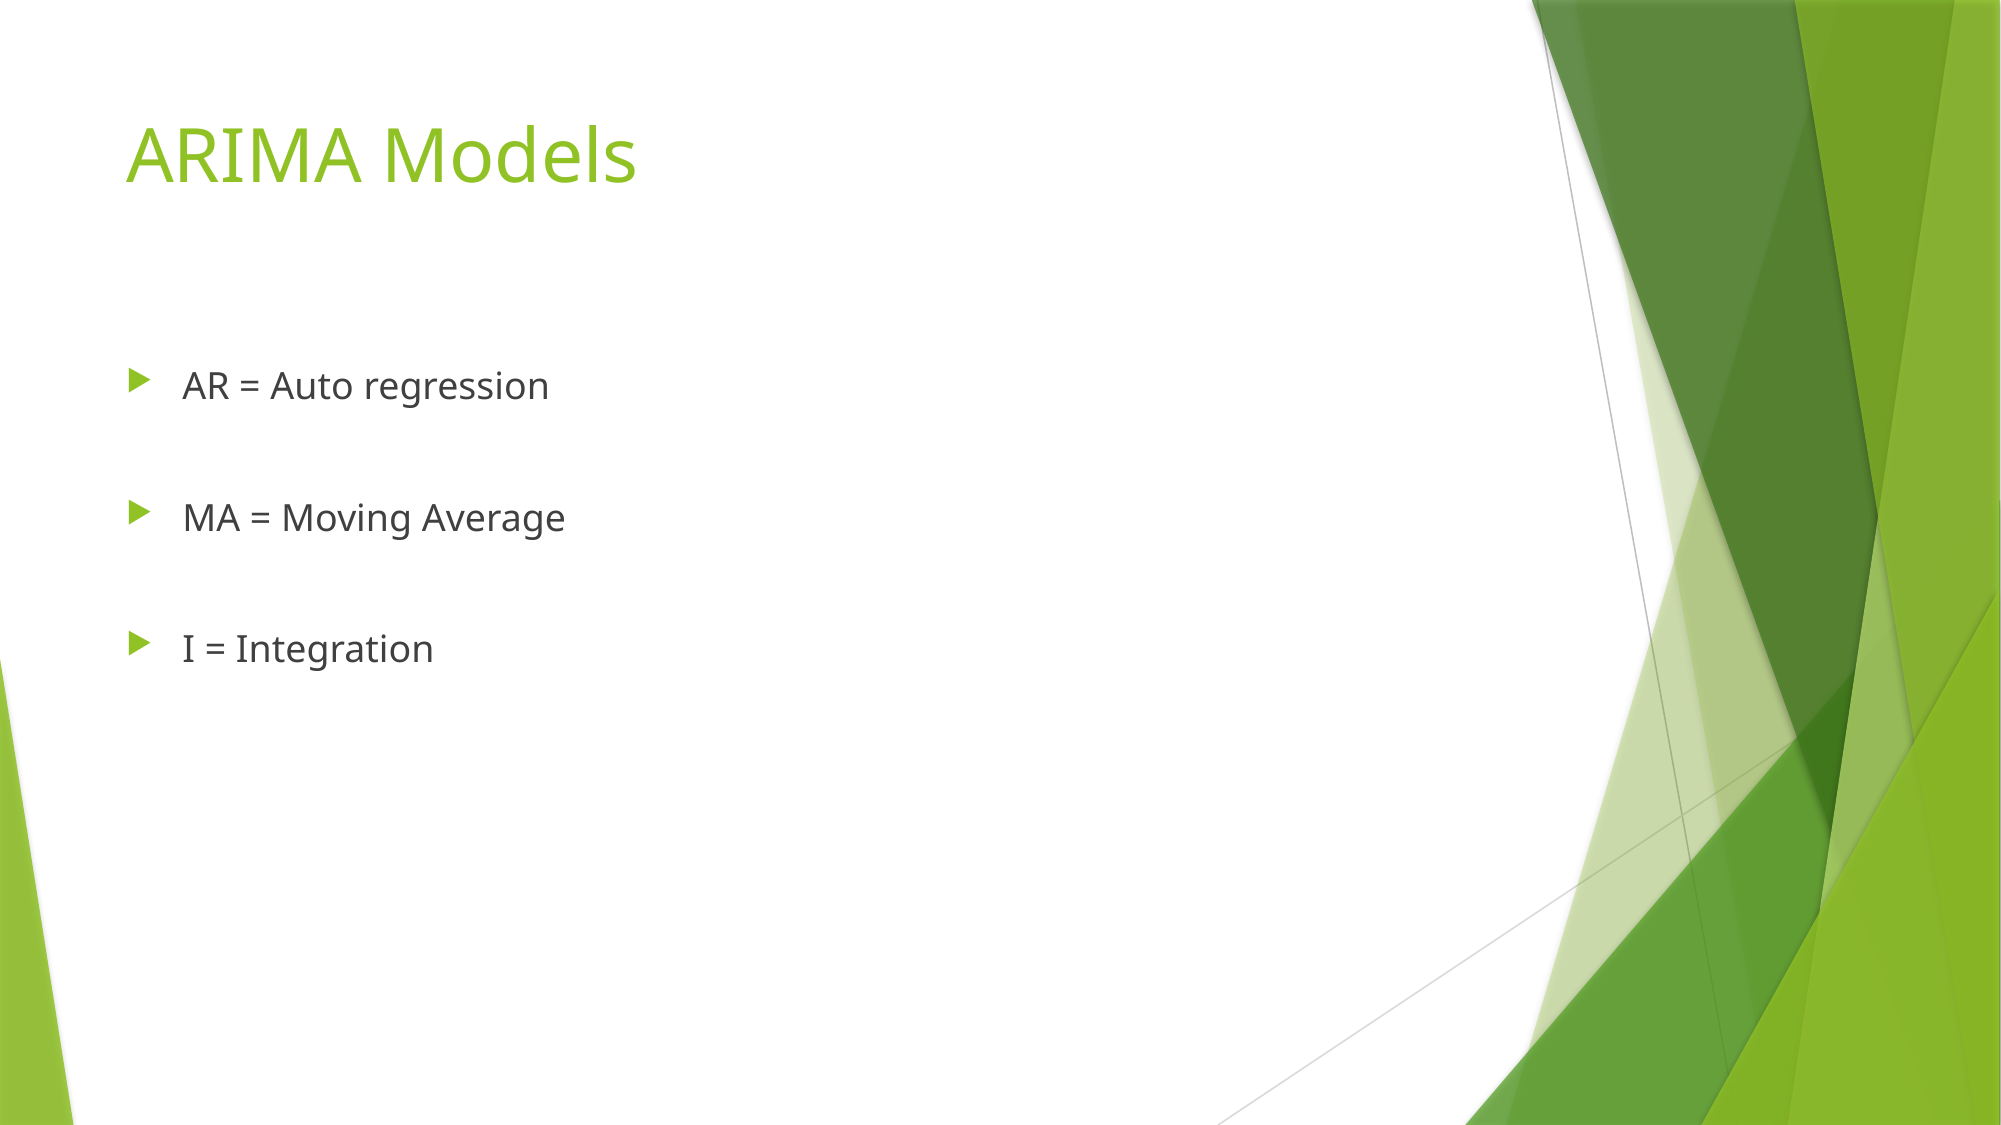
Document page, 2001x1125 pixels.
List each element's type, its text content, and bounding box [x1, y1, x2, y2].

title ARIMA Models [111, 99, 1522, 317]
list AR = Auto regression MA = Moving Average I = Integration [111, 354, 1522, 992]
